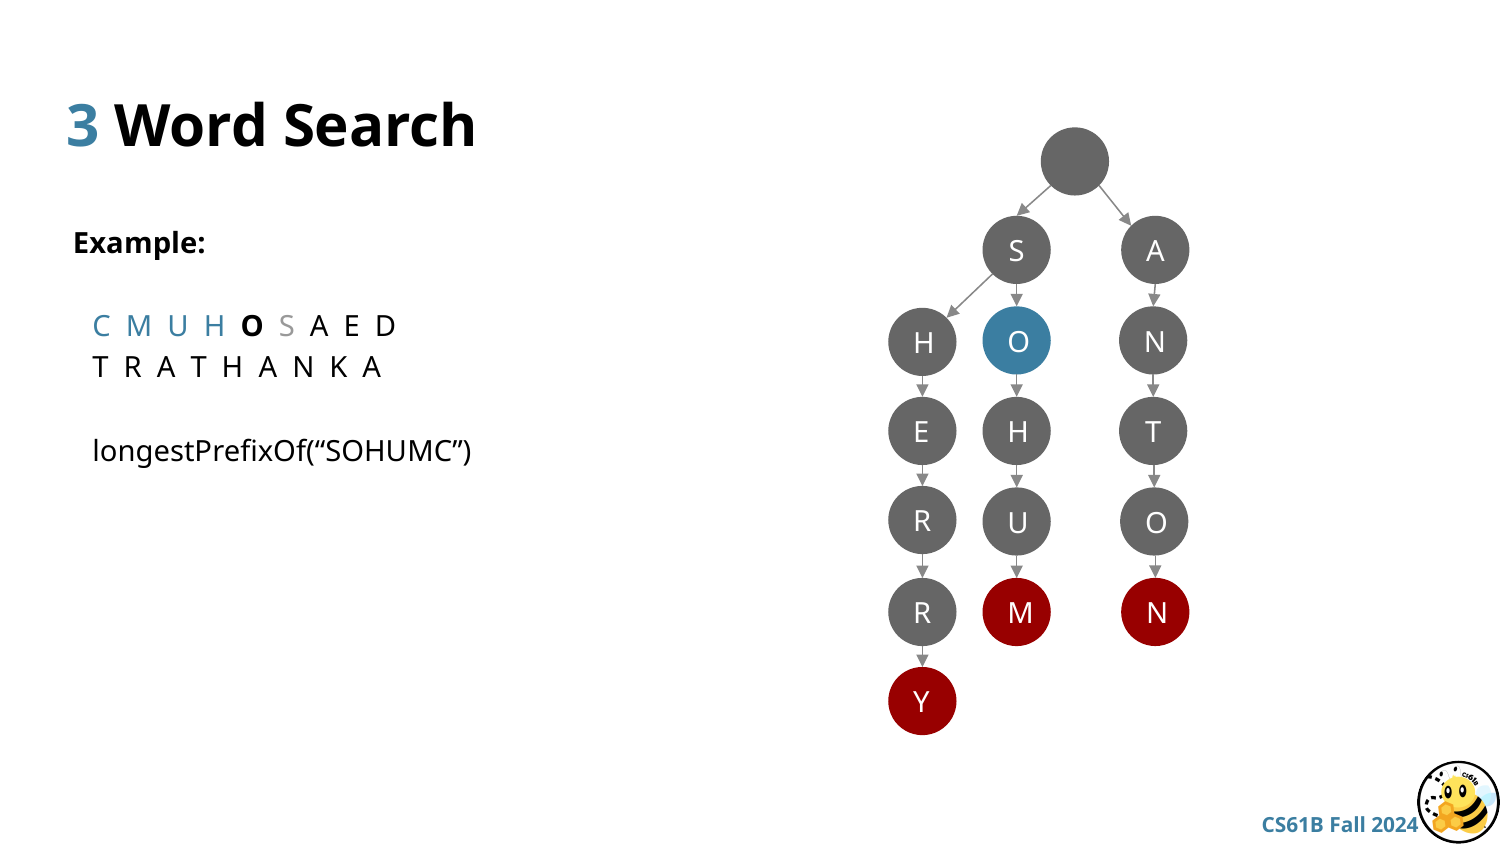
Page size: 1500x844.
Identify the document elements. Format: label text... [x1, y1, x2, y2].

text_box U [982, 487, 1051, 556]
text_box T [1119, 397, 1188, 466]
text_box A [1121, 215, 1190, 284]
text_box H [888, 307, 957, 376]
text_box O [982, 306, 1051, 375]
text_box Y [888, 667, 957, 736]
text_box longestPrefixOf(“SOHUMC”) [77, 411, 570, 482]
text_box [1016, 185, 1051, 216]
text_box M [982, 578, 1051, 647]
text_box H [982, 397, 1051, 466]
text_box N [1119, 306, 1188, 375]
text_box E [888, 397, 957, 466]
title 3 Word Search [51, 72, 947, 167]
text_box [1040, 127, 1110, 196]
text_box S [982, 216, 1051, 284]
text_box O [1120, 487, 1189, 556]
text_box C M U H O S A E D T R A T H A N K A [77, 287, 803, 398]
text_box Example: [57, 203, 635, 274]
picture [1417, 760, 1500, 844]
text_box R [888, 486, 957, 555]
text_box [1098, 185, 1132, 226]
text_box N [1121, 578, 1190, 647]
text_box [946, 273, 993, 318]
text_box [1152, 283, 1156, 307]
text_box R [888, 578, 957, 647]
